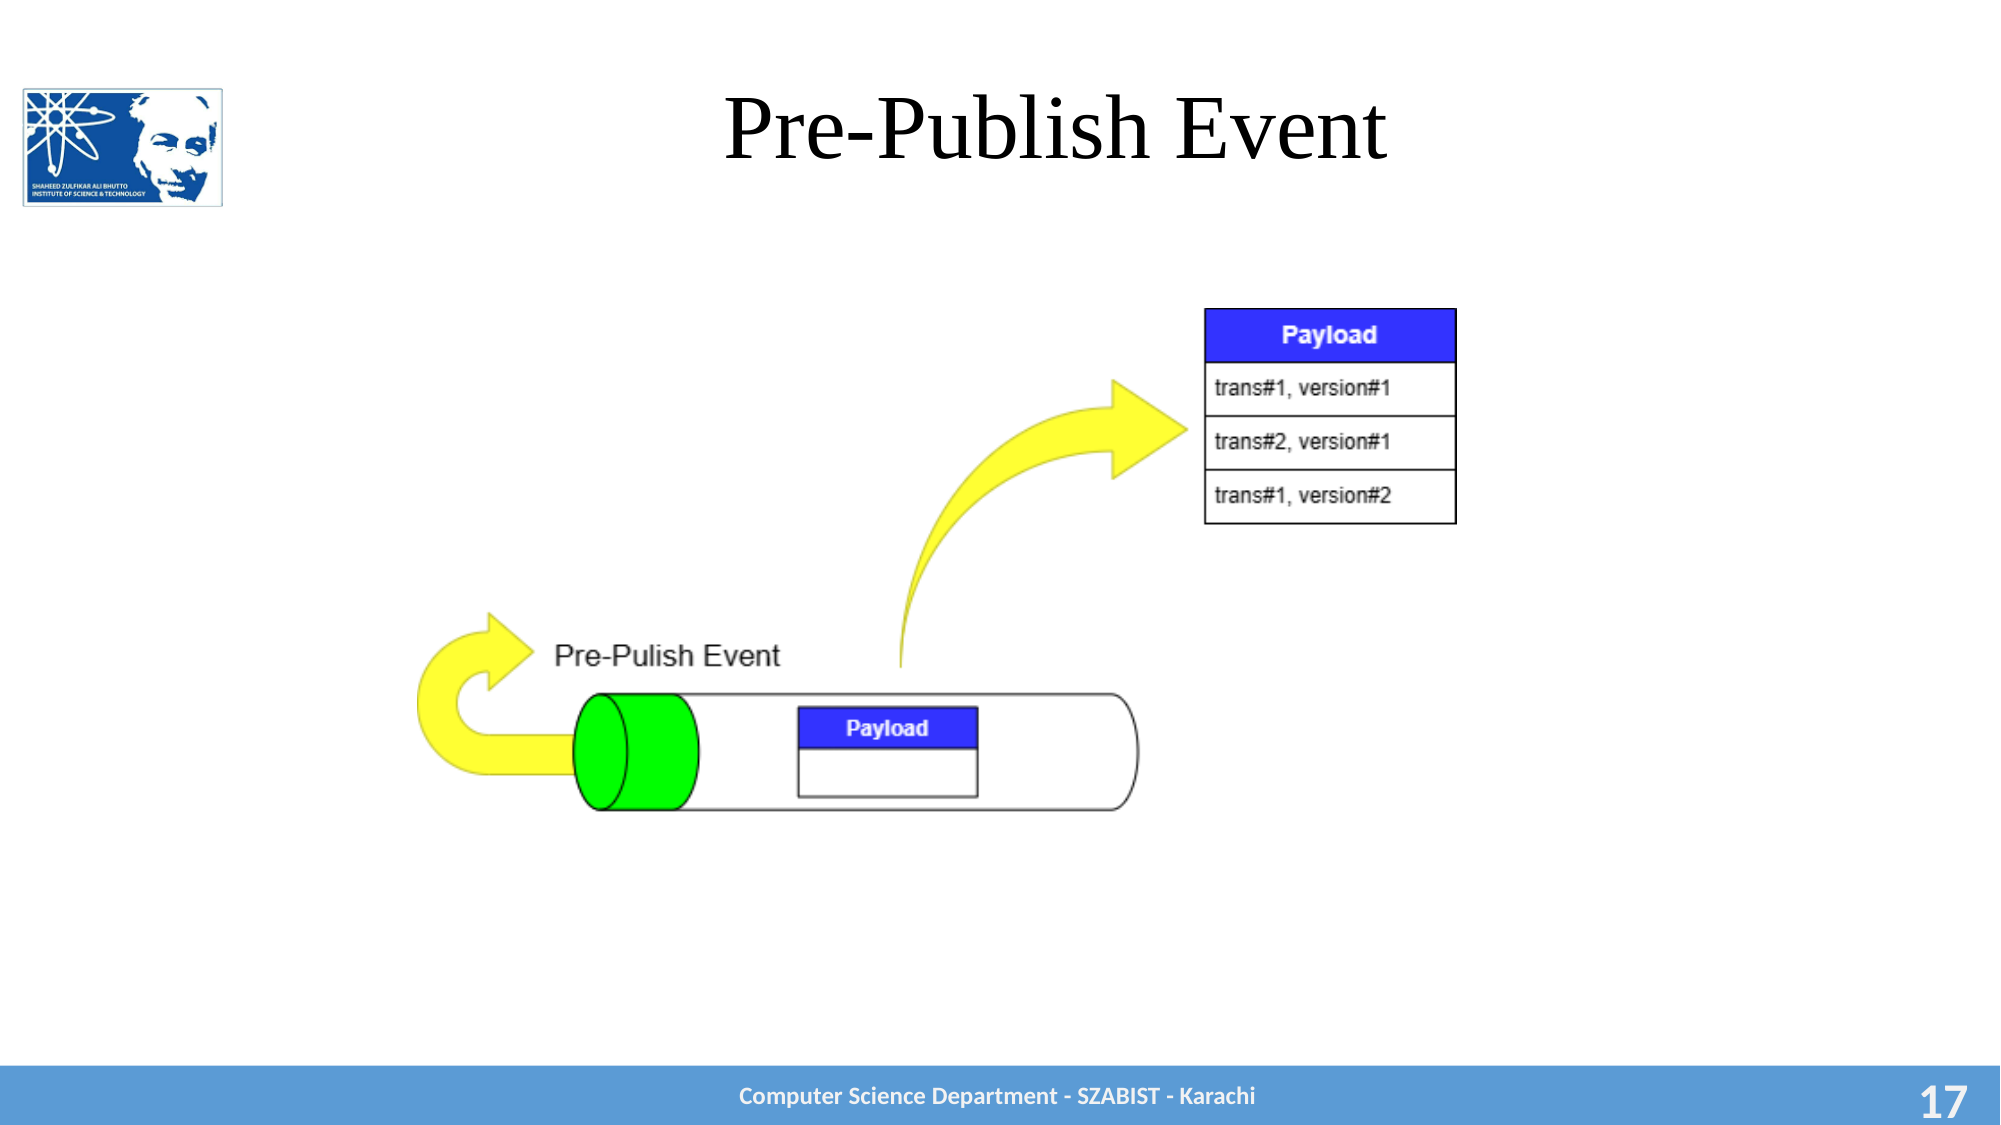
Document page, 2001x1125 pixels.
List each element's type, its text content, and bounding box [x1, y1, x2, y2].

title Pre-Publish Event [250, 59, 1863, 199]
footer Computer Science Department - SZABIST - Karachi [660, 1065, 1336, 1125]
picture [8, 33, 237, 262]
picture [417, 308, 1457, 817]
slide_number 17 [1533, 1072, 1984, 1125]
